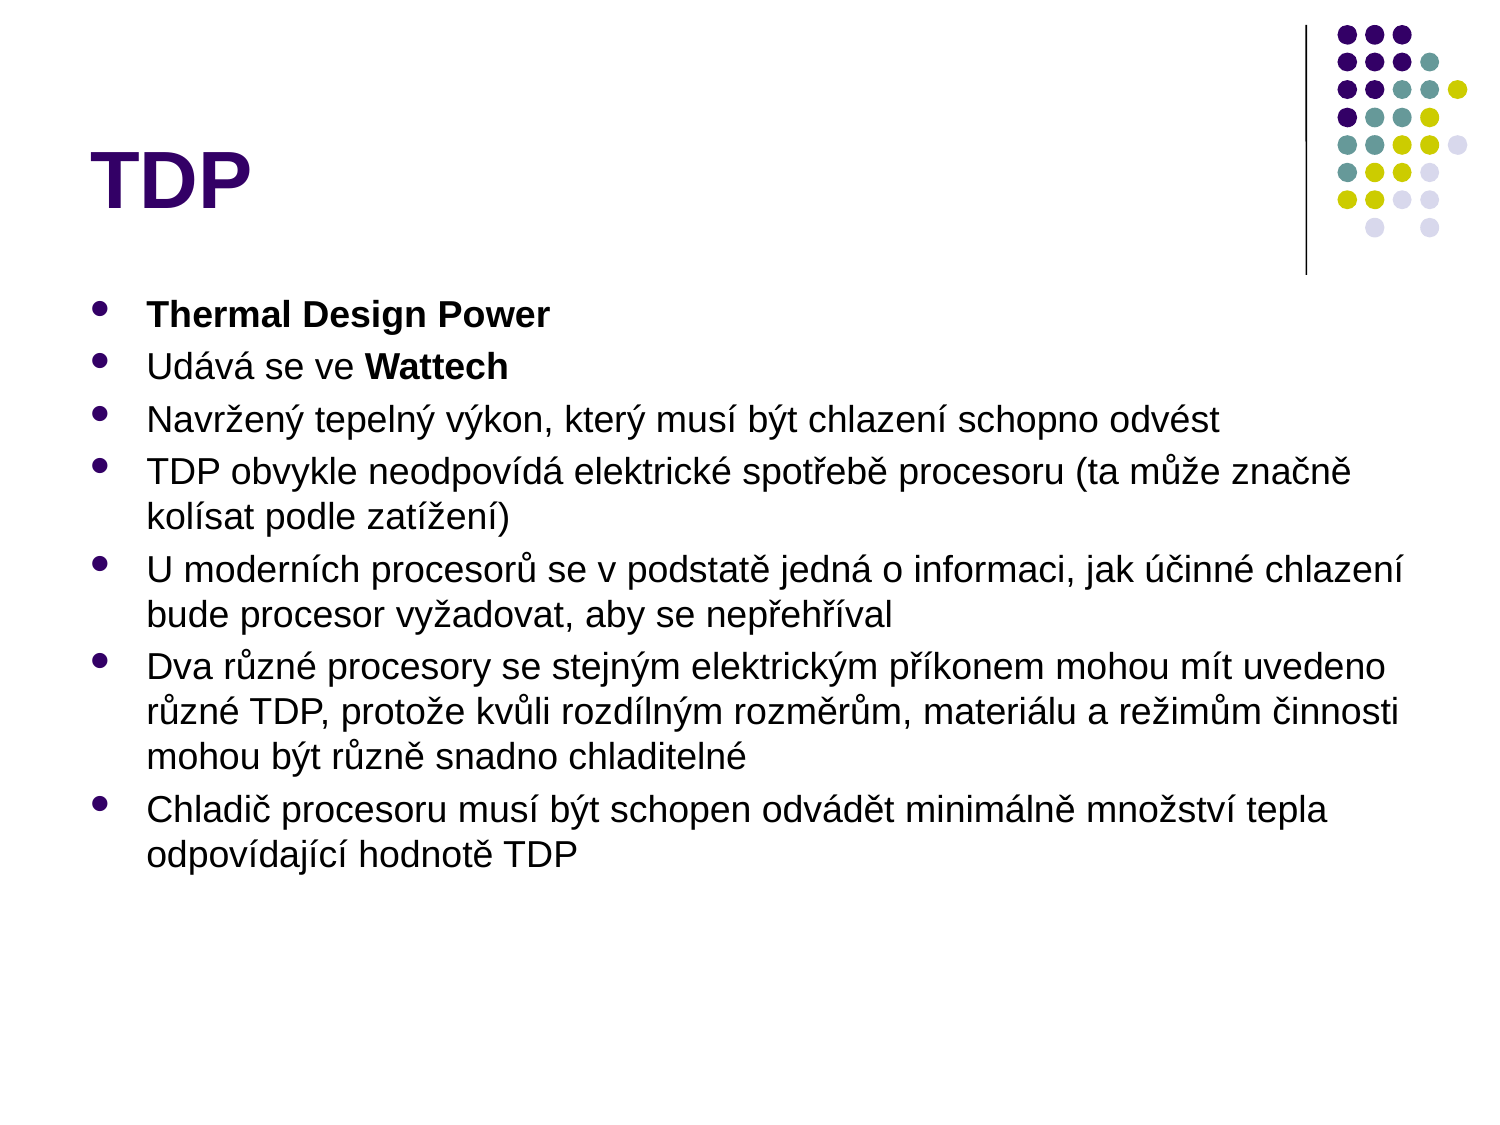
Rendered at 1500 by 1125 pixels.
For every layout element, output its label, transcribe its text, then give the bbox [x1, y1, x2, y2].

list Thermal Design Power Udává se ve Wattech Navržený tepelný výkon, který musí být chlazení schopno odvést TDP obvykle neodpovídá elektrické spotřebě procesoru (ta může značně kolísat podle zatížení) U moderních procesorů se v podstatě jedná o informaci, jak účinné chlazení bude procesor vyžadovat, aby se nepřehříval Dva různé procesory se stejným elektrickým příkonem mohou mít uvedeno různé TDP, protože kvůli rozdílným rozměrům, materiálu a režimům činnosti mohou být různě snadno chladitelné Chladič procesoru musí být schopen odvádět minimálně množství tepla odpovídající hodnotě TDP [75, 282, 1425, 1006]
title TDP [75, 20, 1313, 233]
